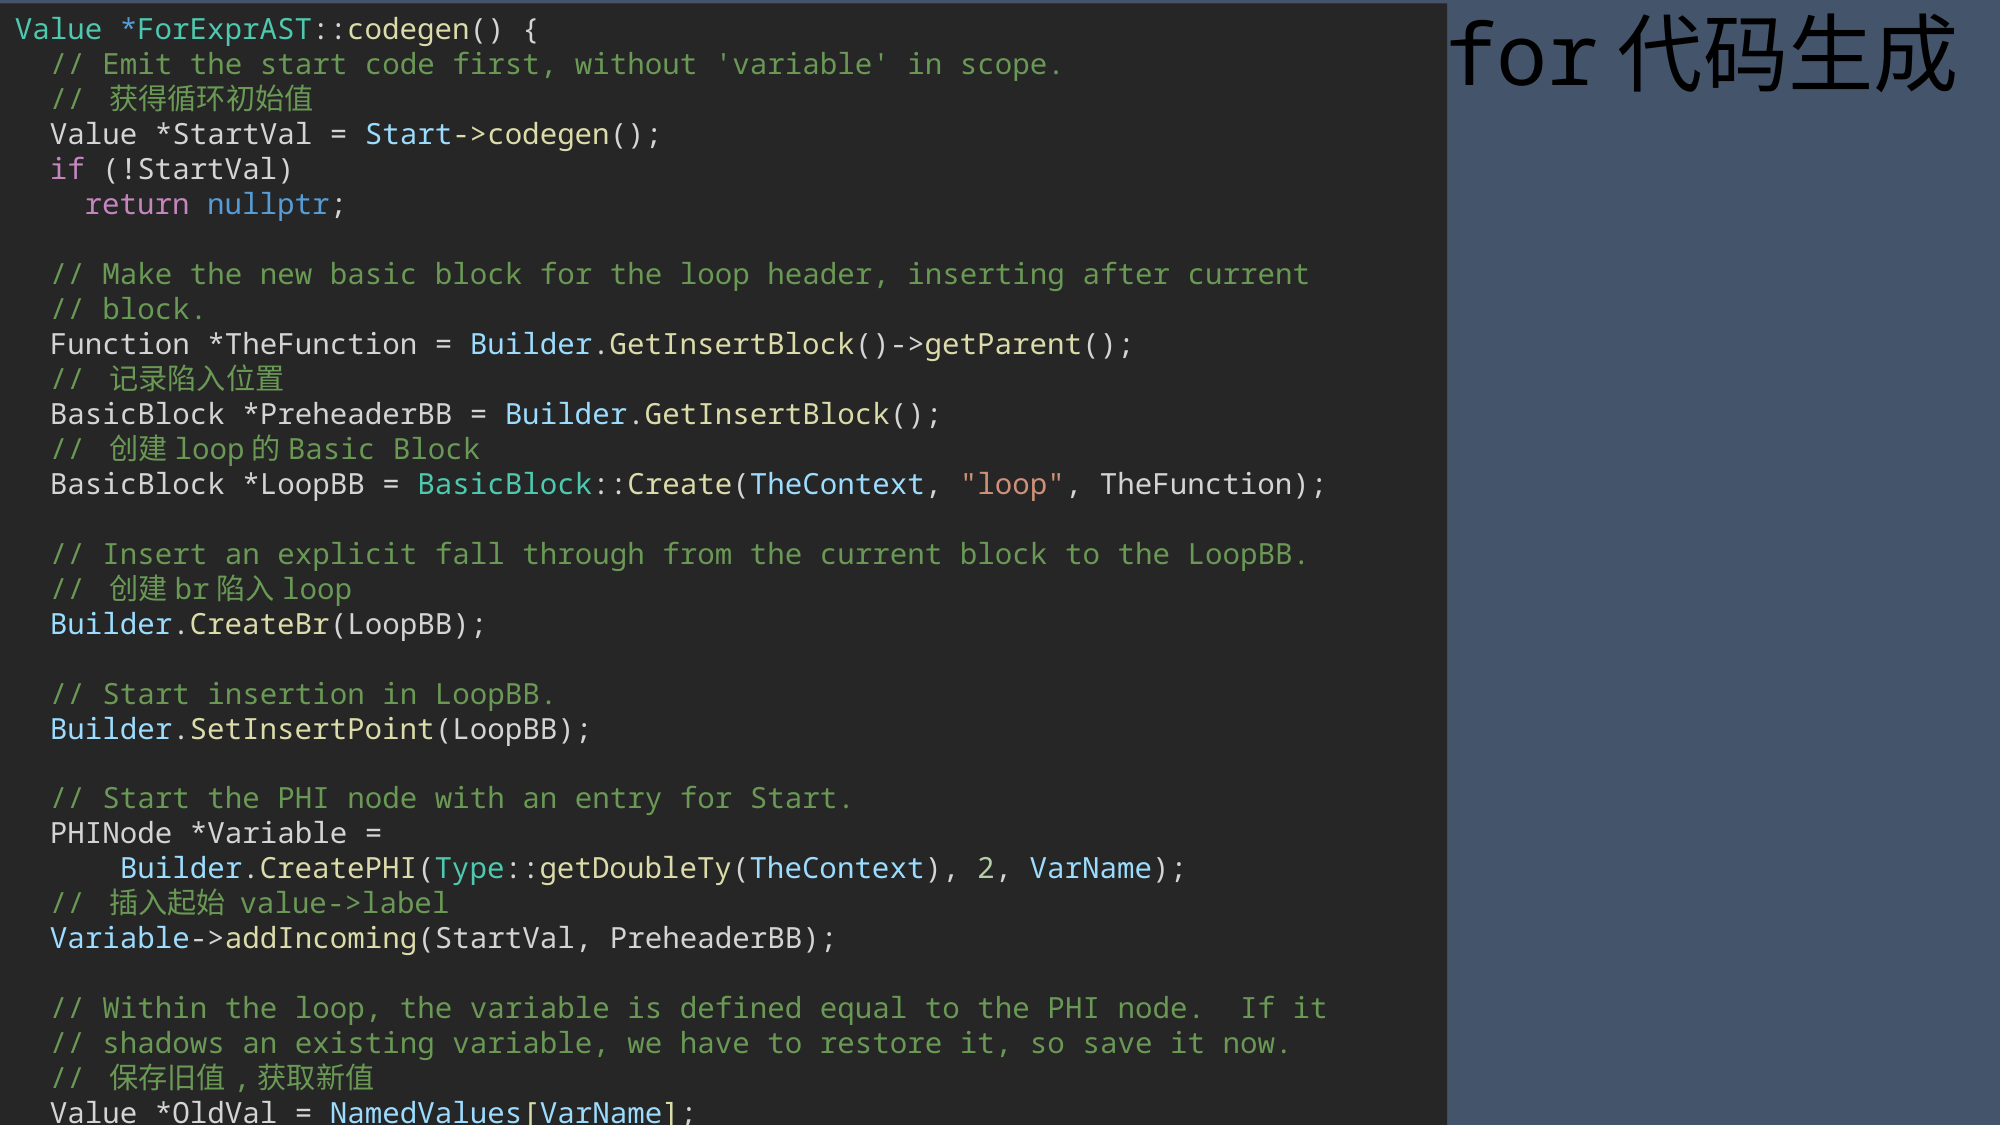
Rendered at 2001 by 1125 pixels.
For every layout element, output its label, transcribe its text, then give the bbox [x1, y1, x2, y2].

text_box Value *ForExprAST::codegen() { // Emit the start code first, without 'variable' in scope. // 获得循环初始值 Value *StartVal = Start->codegen(); if (!StartVal) return nullptr; // Make the new basic block for the loop header, inserting after current // block. Function *TheFunction = Builder.GetInsertBlock()->getParent(); // 记录陷入位置 BasicBlock *PreheaderBB = Builder.GetInsertBlock(); // 创建loop的Basic Block BasicBlock *LoopBB = BasicBlock::Create(TheContext, "loop", TheFunction); // Insert an explicit fall through from the current block to the LoopBB. // 创建br陷入loop Builder.CreateBr(LoopBB); // Start insertion in LoopBB. Builder.SetInsertPoint(LoopBB); // Start the PHI node with an entry for Start. PHINode *Variable = Builder.CreatePHI(Type::getDoubleTy(TheContext), 2, VarName); // 插入起始 value->label Variable->addIncoming(StartVal, PreheaderBB); // Within the loop, the variable is defined equal to the PHI node. If it // shadows an existing variable, we have to restore it, so save it now. // 保存旧值,获取新值 Value *OldVal = NamedValues[VarName]; NamedValues[VarName] = Variable; // Emit the body of the loop. This, like any other expr, can change the // current BB. Note that we ignore the value computed by the body, but don't // allow an error. // 生成循环体代码 if (!Body->codegen()) return nullptr; // Emit the step value. // 默认步长为1.0 Value *StepVal = nullptr; if (Step) { StepVal = Step->codegen(); if (!StepVal) return nullptr; } else { // If not specified, use 1.0. StepVal = ConstantFP::get(TheContext, APFloat(1.0)); } // 创建NextVar为 当前变量+步长 Value *NextVar = Builder.CreateFAdd(Variable, StepVal, "nextvar"); // Compute the end condition. // 生成 退出条件判断 代码 Value *EndCond = End->codegen(); if (!EndCond) return nullptr; // Convert condition to a bool by comparing non-equal to 0.0. // 判断退出条件 EndCond = Builder.CreateFCmpONE( EndCond, ConstantFP::get(TheContext, APFloat(0.0)), "loopcond"); // Create the "after loop" block and insert it. BasicBlock *LoopEndBB = Builder.GetInsertBlock(); BasicBlock *AfterBB = BasicBlock::Create(TheContext, "afterloop", TheFunction); // Insert the conditional branch into the end of LoopEndBB. Builder.CreateCondBr(EndCond, LoopBB, AfterBB); // Any new code will be inserted in AfterBB. Builder.SetInsertPoint(AfterBB); // Add a new entry to the PHI node for the backedge. Variable->addIncoming(NextVar, LoopEndBB); // Restore the unshadowed variable. // 保存最后一次符合的变量值，而非退出时的变量值 if (OldVal) NamedValues[VarName] = OldVal; else NamedValues.erase(VarName); // for expr always returns 0.0. return Constant::getNullValue(Type::getDoubleTy(TheContext)); } [0, 3, 1448, 1125]
title for代码生成 [1448, 3, 2000, 112]
